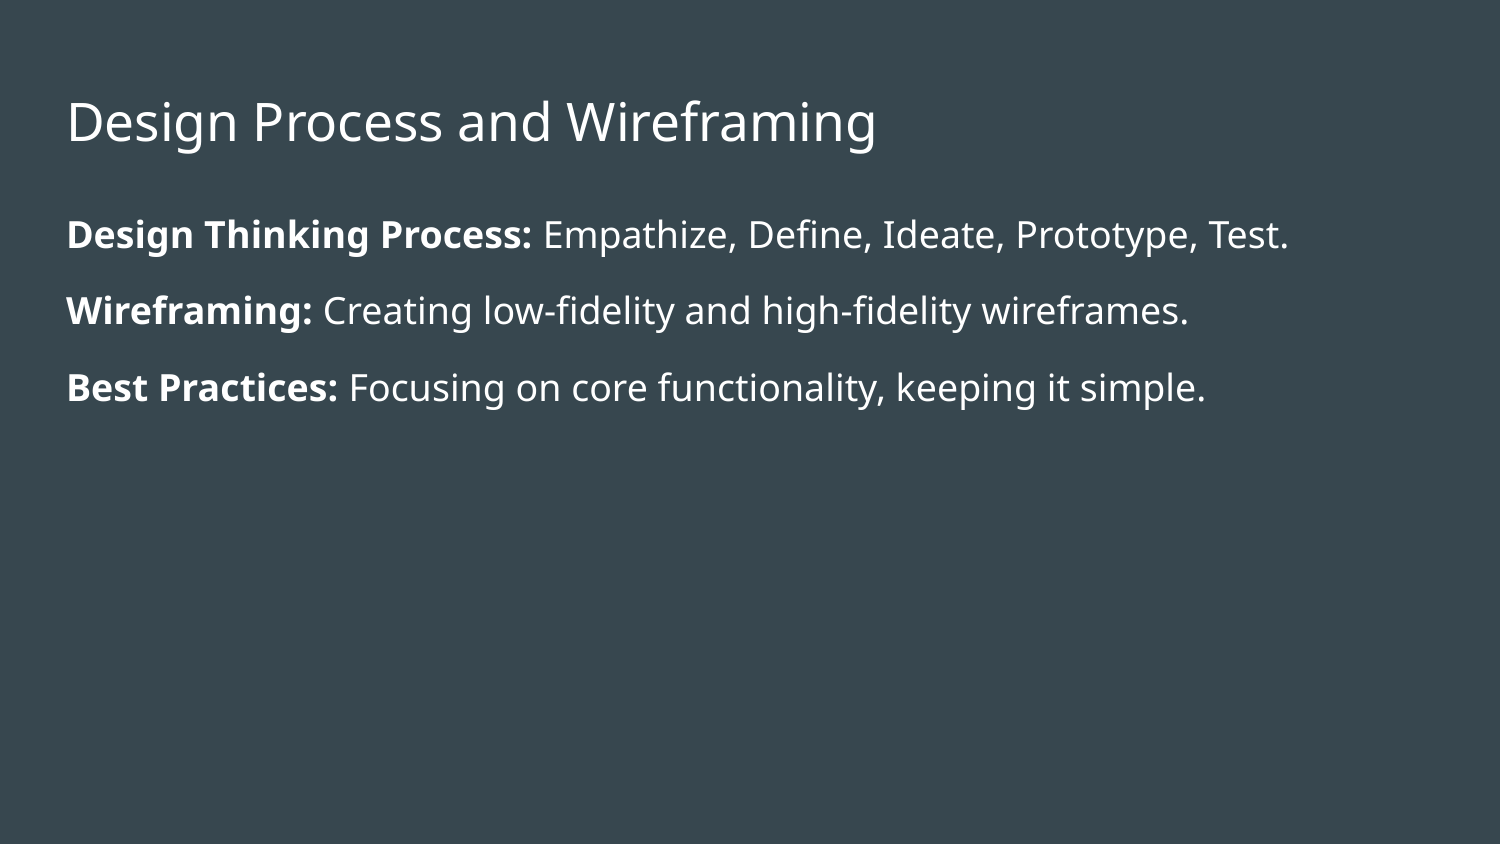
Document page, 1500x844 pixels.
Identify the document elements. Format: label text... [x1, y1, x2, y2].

title Design Process and Wireframing [51, 72, 1449, 167]
list Design Thinking Process: Empathize, Define, Ideate, Prototype, Test. Wireframing: Creating low-fidelity and high-fidelity wireframes. Best Practices: Focusing on core functionality, keeping it simple. [51, 189, 1449, 750]
